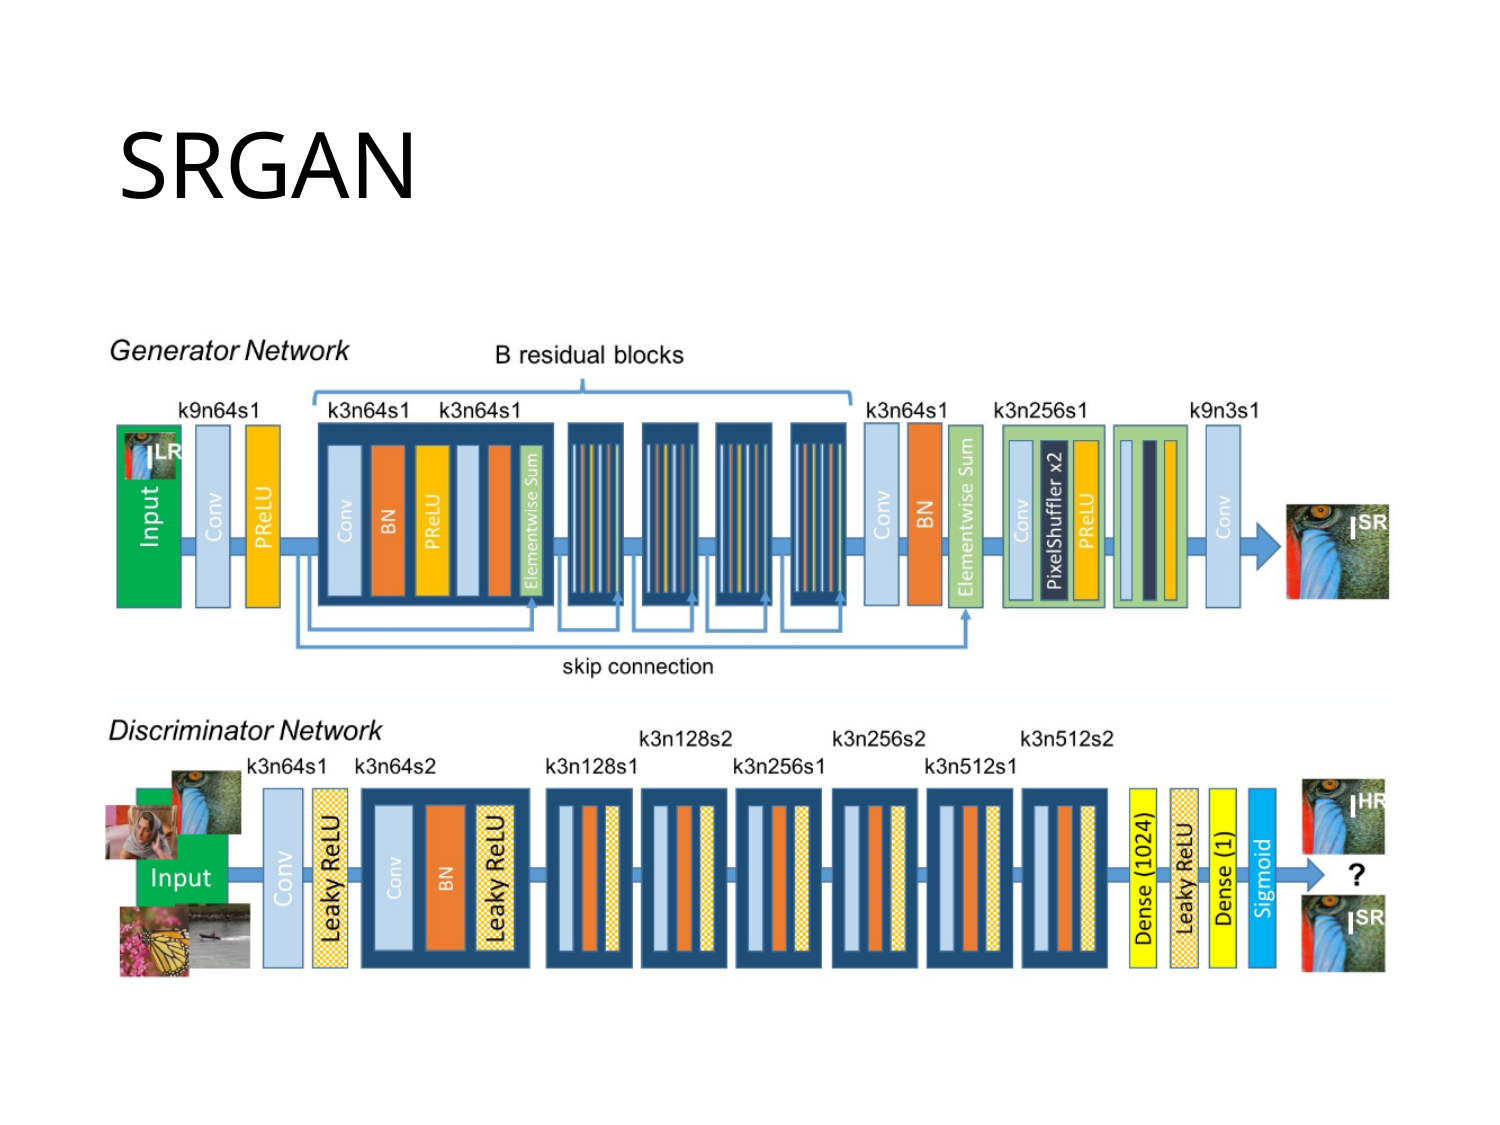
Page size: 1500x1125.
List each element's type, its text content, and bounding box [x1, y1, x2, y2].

title SRGAN [103, 59, 1397, 278]
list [103, 332, 1397, 981]
